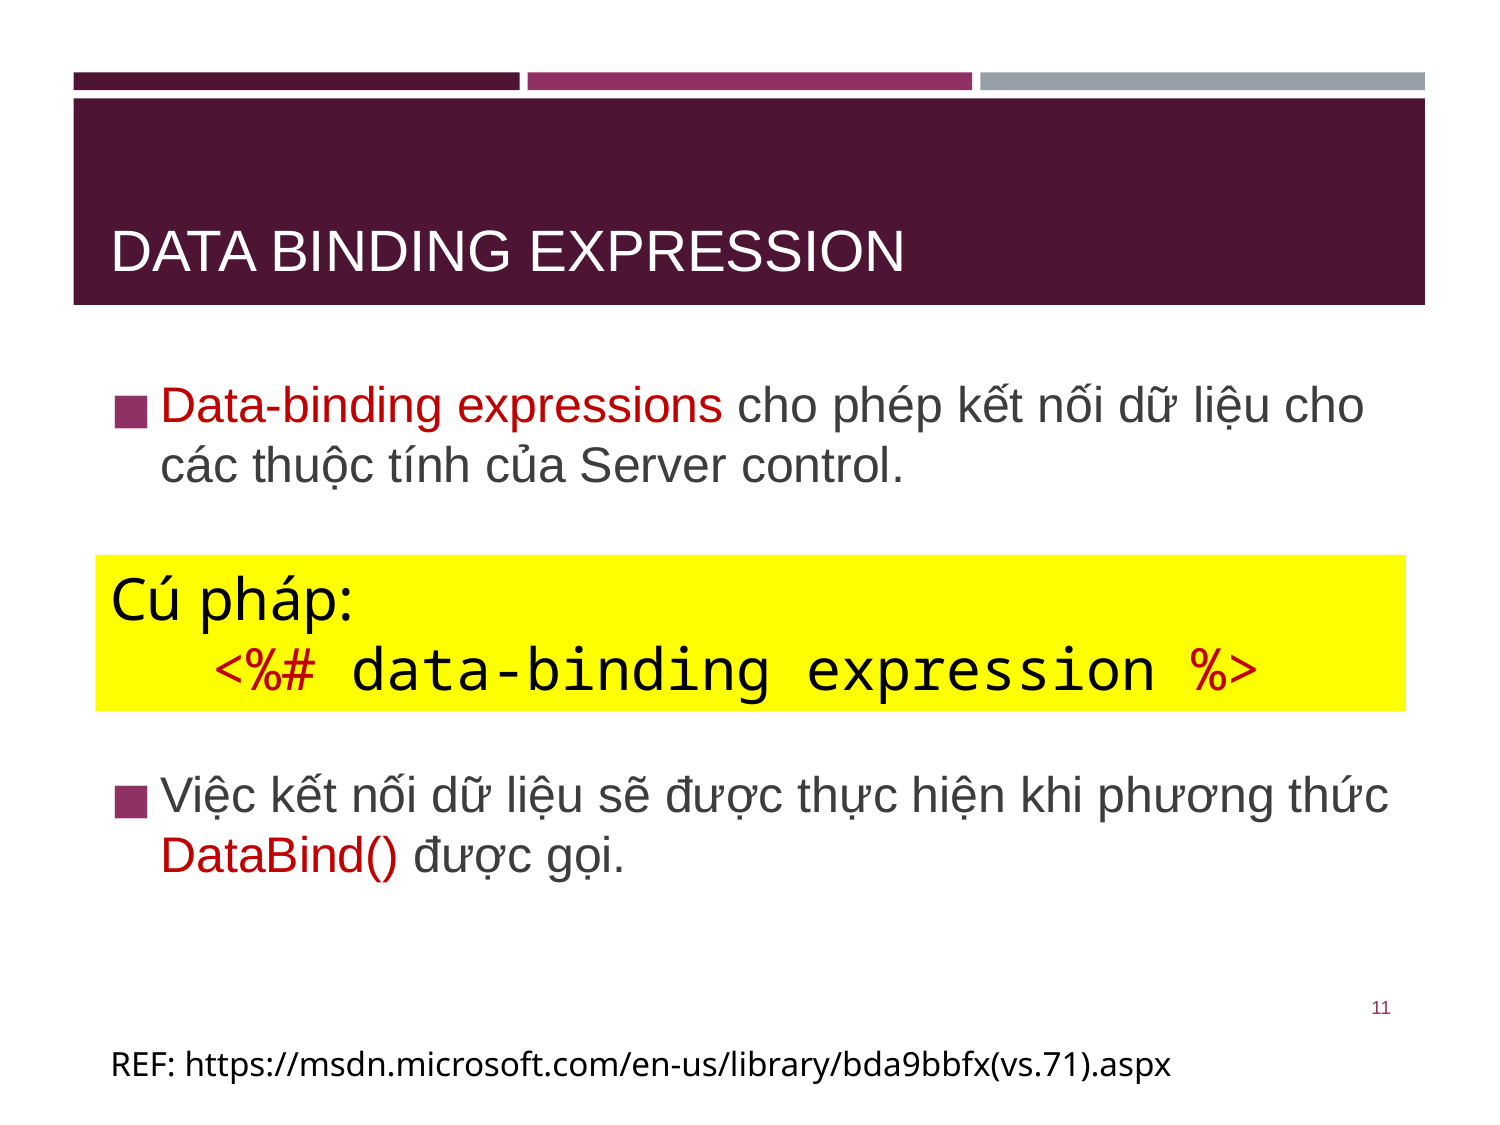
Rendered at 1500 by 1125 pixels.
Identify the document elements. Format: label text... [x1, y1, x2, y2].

text_box Cú pháp: <%# data-binding expression %> [95, 554, 1406, 712]
text_box REF: https://msdn.microsoft.com/en-us/library/bda9bbfx(vs.71).aspx [95, 1036, 1226, 1092]
title DATA BINDING EXPRESSION [95, 112, 1406, 291]
list Data-binding expressions cho phép kết nối dữ liệu cho các thuộc tính của Server control. Việc kết nối dữ liệu sẽ được thực hiện khi phương thức DataBind() được gọi. [95, 712, 1406, 962]
slide_number ‹#› [1279, 977, 1406, 1037]
list Data-binding expressions cho phép kết nối dữ liệu cho các thuộc tính của Server control. Việc kết nối dữ liệu sẽ được thực hiện khi phương thức DataBind() được gọi. [95, 365, 1406, 554]
